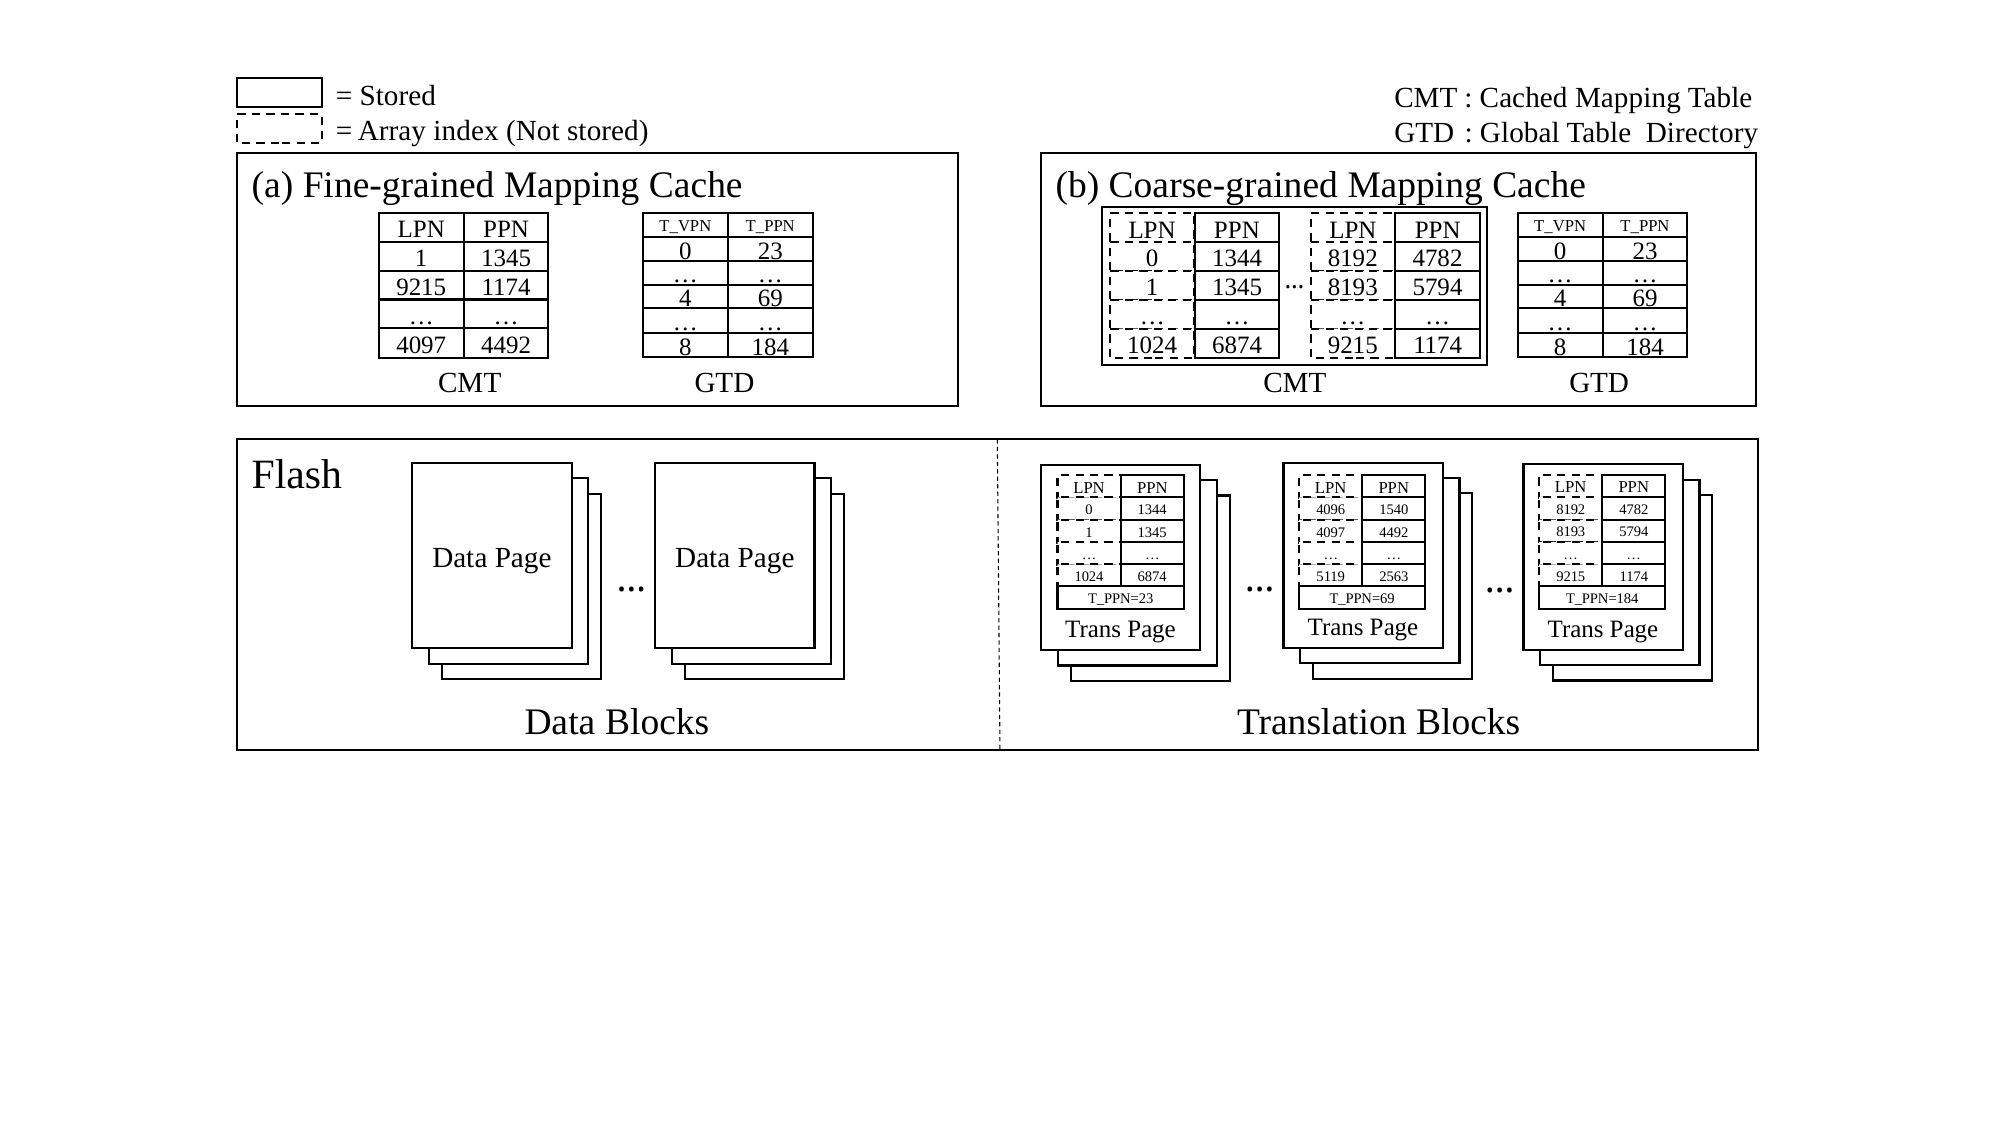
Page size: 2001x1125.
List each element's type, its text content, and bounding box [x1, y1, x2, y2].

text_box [1517, 212, 1688, 407]
text_box Data Blocks [509, 689, 725, 750]
text_box … [1231, 546, 1282, 607]
text_box … [602, 546, 654, 607]
text_box [1101, 206, 1488, 366]
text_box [997, 439, 1001, 750]
text_box CMT [423, 358, 517, 406]
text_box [1523, 464, 1713, 681]
text_box … [1280, 256, 1310, 302]
text_box (b) Coarse-grained Mapping Cache [1040, 152, 1757, 407]
text_box (a) Fine-grained Mapping Cache [236, 152, 959, 407]
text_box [1299, 474, 1426, 610]
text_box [1283, 462, 1473, 679]
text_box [1539, 474, 1666, 610]
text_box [1310, 213, 1481, 359]
text_box CMT [1248, 356, 1342, 406]
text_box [236, 69, 669, 156]
text_box Flash [236, 438, 1759, 751]
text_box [1109, 213, 1280, 359]
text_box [378, 213, 549, 358]
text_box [1040, 464, 1230, 681]
text_box Translation Blocks [1222, 689, 1536, 750]
text_box … [1473, 547, 1522, 608]
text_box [643, 212, 813, 407]
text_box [655, 462, 845, 680]
text_box CMT : Cached Mapping Table GTD : Global Table Directory [1379, 70, 1774, 156]
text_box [412, 462, 602, 680]
